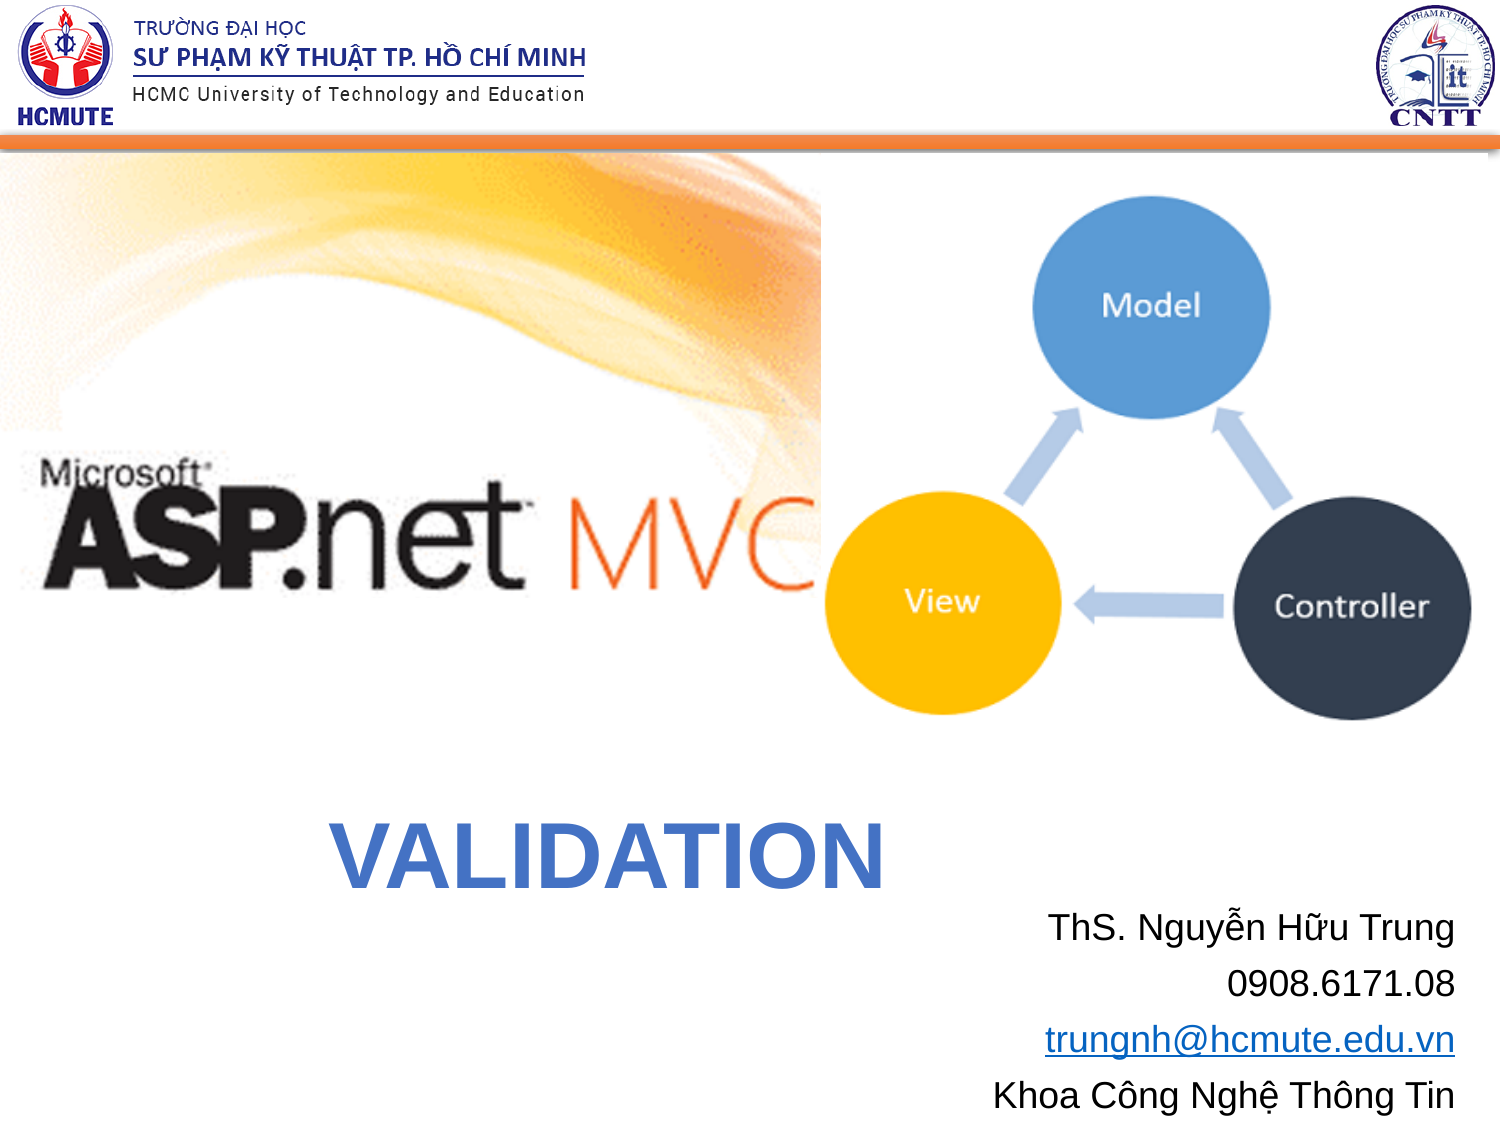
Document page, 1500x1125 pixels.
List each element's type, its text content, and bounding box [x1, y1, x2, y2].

title VALIDATION [171, 704, 1046, 917]
picture [0, 153, 1488, 752]
subtitle ThS. Nguyễn Hữu Trung 0908.6171.08 trungnh@hcmute.edu.vn Khoa Công Nghệ Thông Tin [868, 900, 1471, 1125]
picture [1376, 5, 1495, 126]
picture [17, 5, 585, 126]
